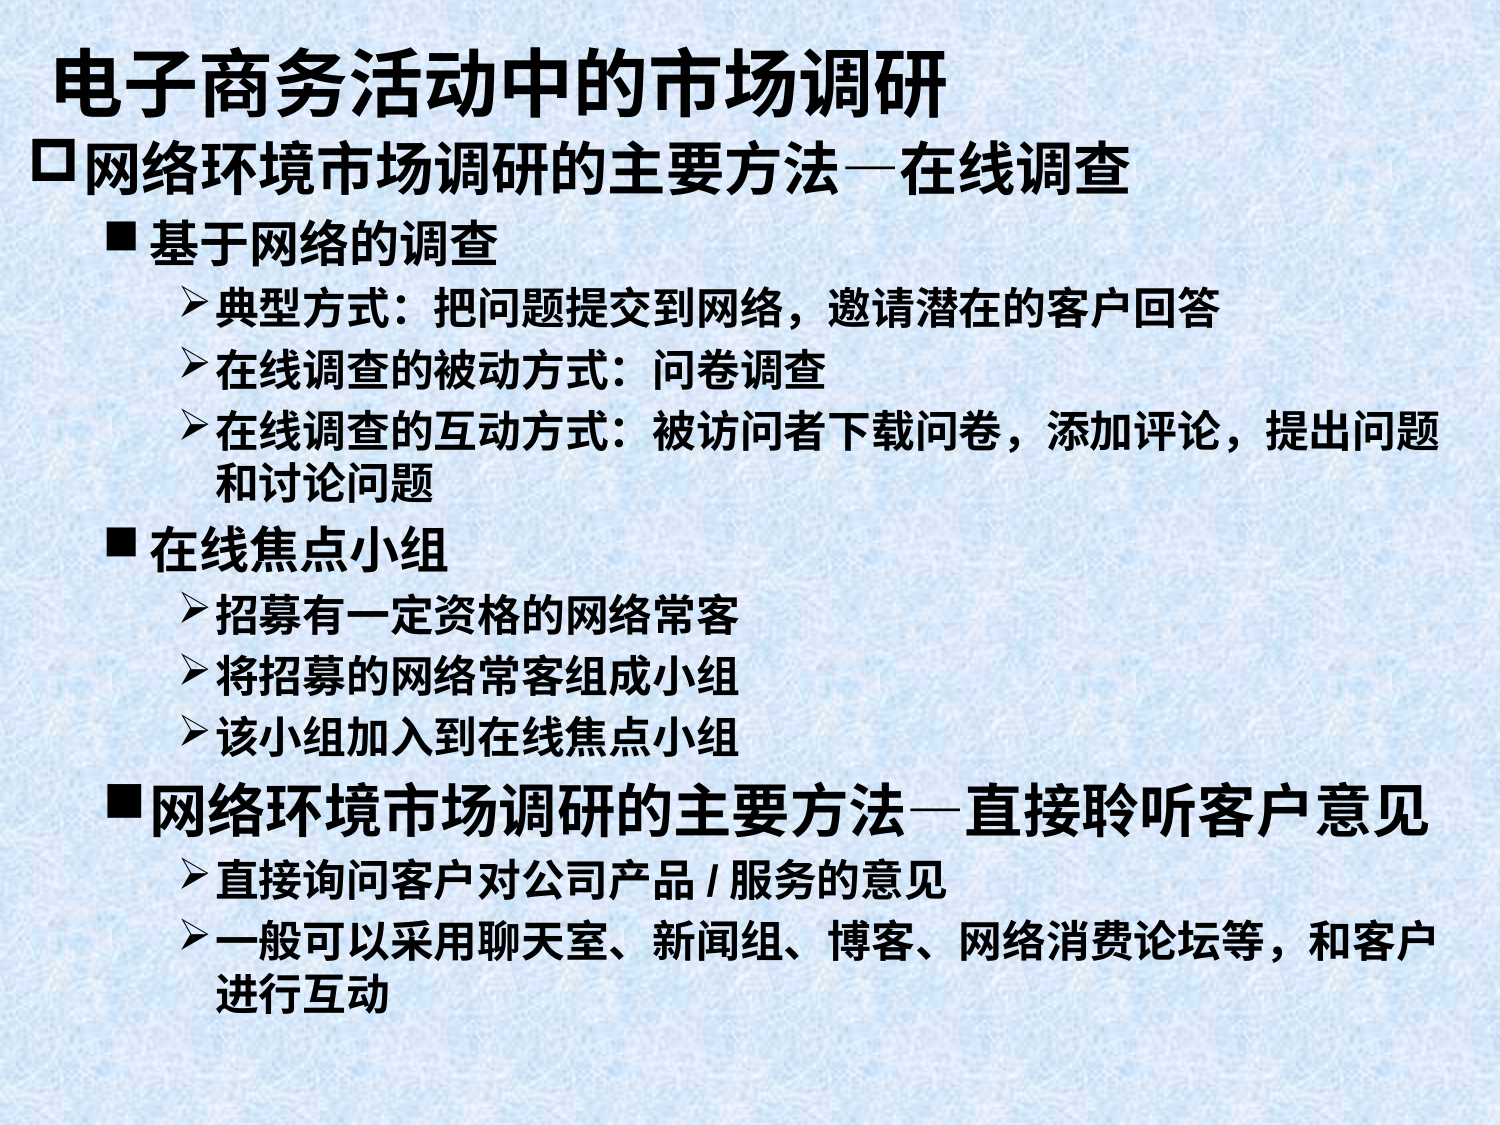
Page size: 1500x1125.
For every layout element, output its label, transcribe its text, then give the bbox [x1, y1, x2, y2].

list 网络环境市场调研的主要方法—在线调查 基于网络的调查 典型方式：把问题提交到网络，邀请潜在的客户回答 在线调查的被动方式：问卷调查 在线调查的互动方式：被访问者下载问卷，添加评论，提出问题和讨论问题 在线焦点小组 招募有一定资格的网络常客 将招募的网络常客组成小组 该小组加入到在线焦点小组 网络环境市场调研的主要方法—直接聆听客户意见 直接询问客户对公司产品/服务的意见 一般可以采用聊天室、新闻组、博客、网络消费论坛等，和客户进行互动 [12, 124, 1488, 1113]
title 电子商务活动中的市场调研 [33, 12, 1488, 124]
picture [0, 0, 1500, 1125]
